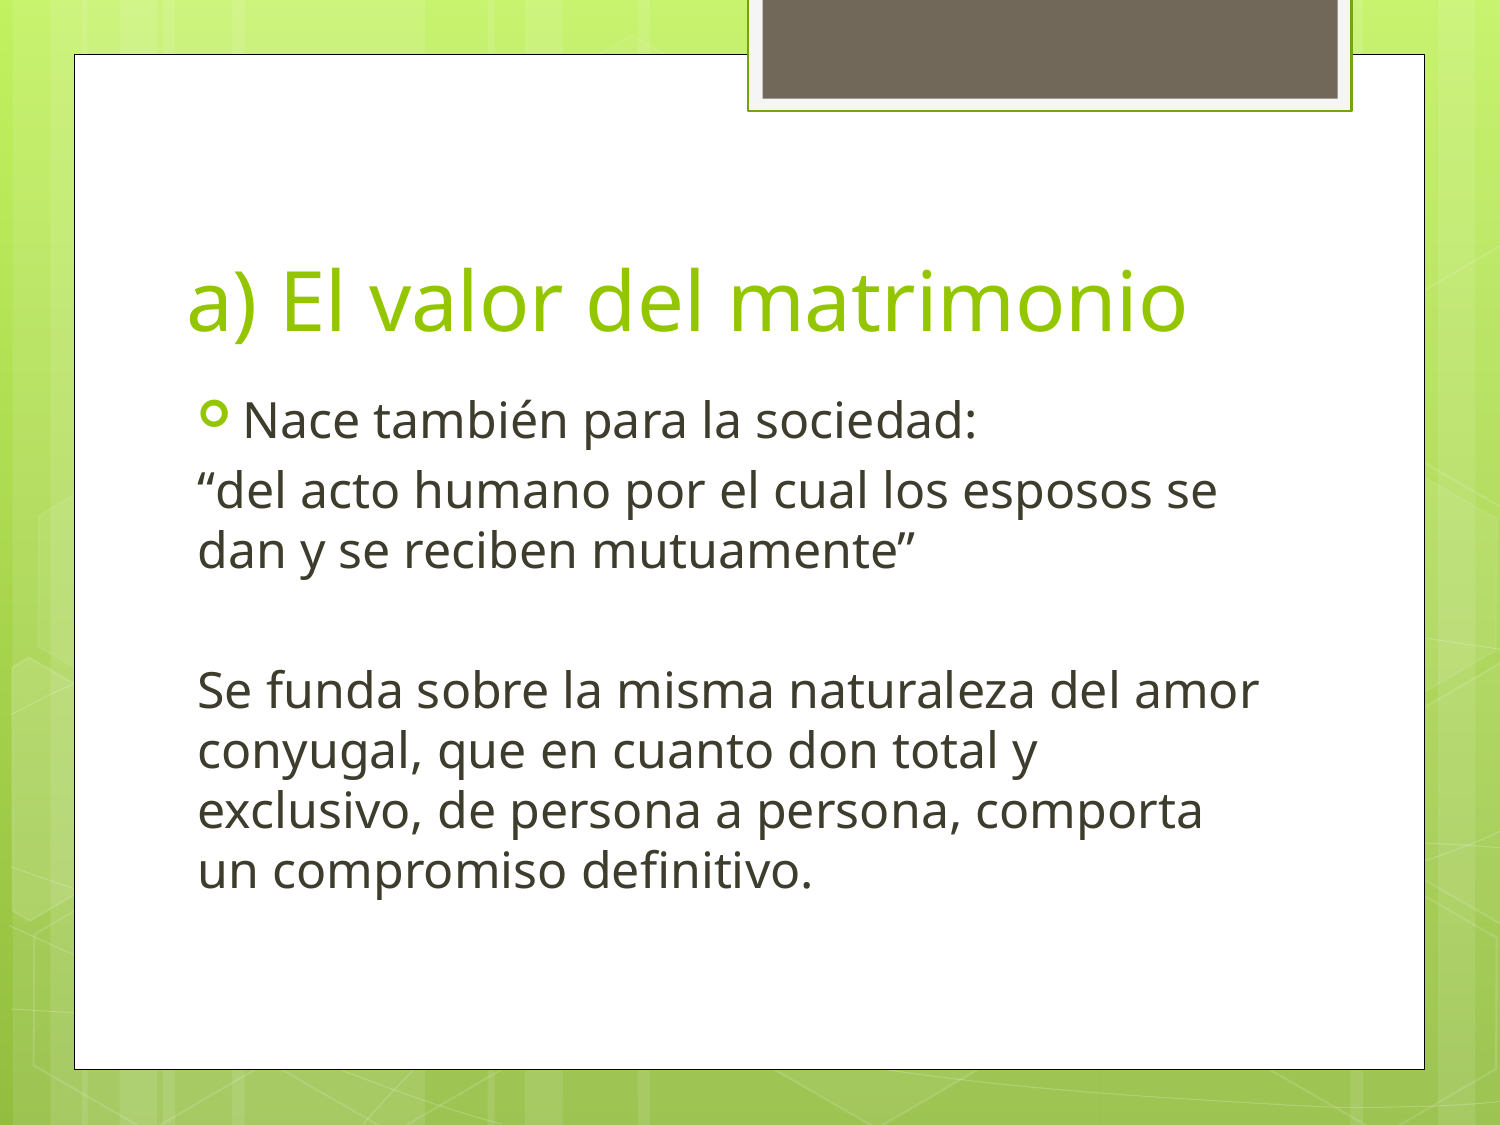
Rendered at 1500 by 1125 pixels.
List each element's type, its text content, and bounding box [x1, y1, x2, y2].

list Nace también para la sociedad: “del acto humano por el cual los esposos se dan y se reciben mutuamente” Se funda sobre la misma naturaleza del amor conyugal, que en cuanto don total y exclusivo, de persona a persona, comporta un compromiso definitivo. [171, 381, 1283, 957]
title a) El valor del matrimonio [171, 168, 1324, 357]
